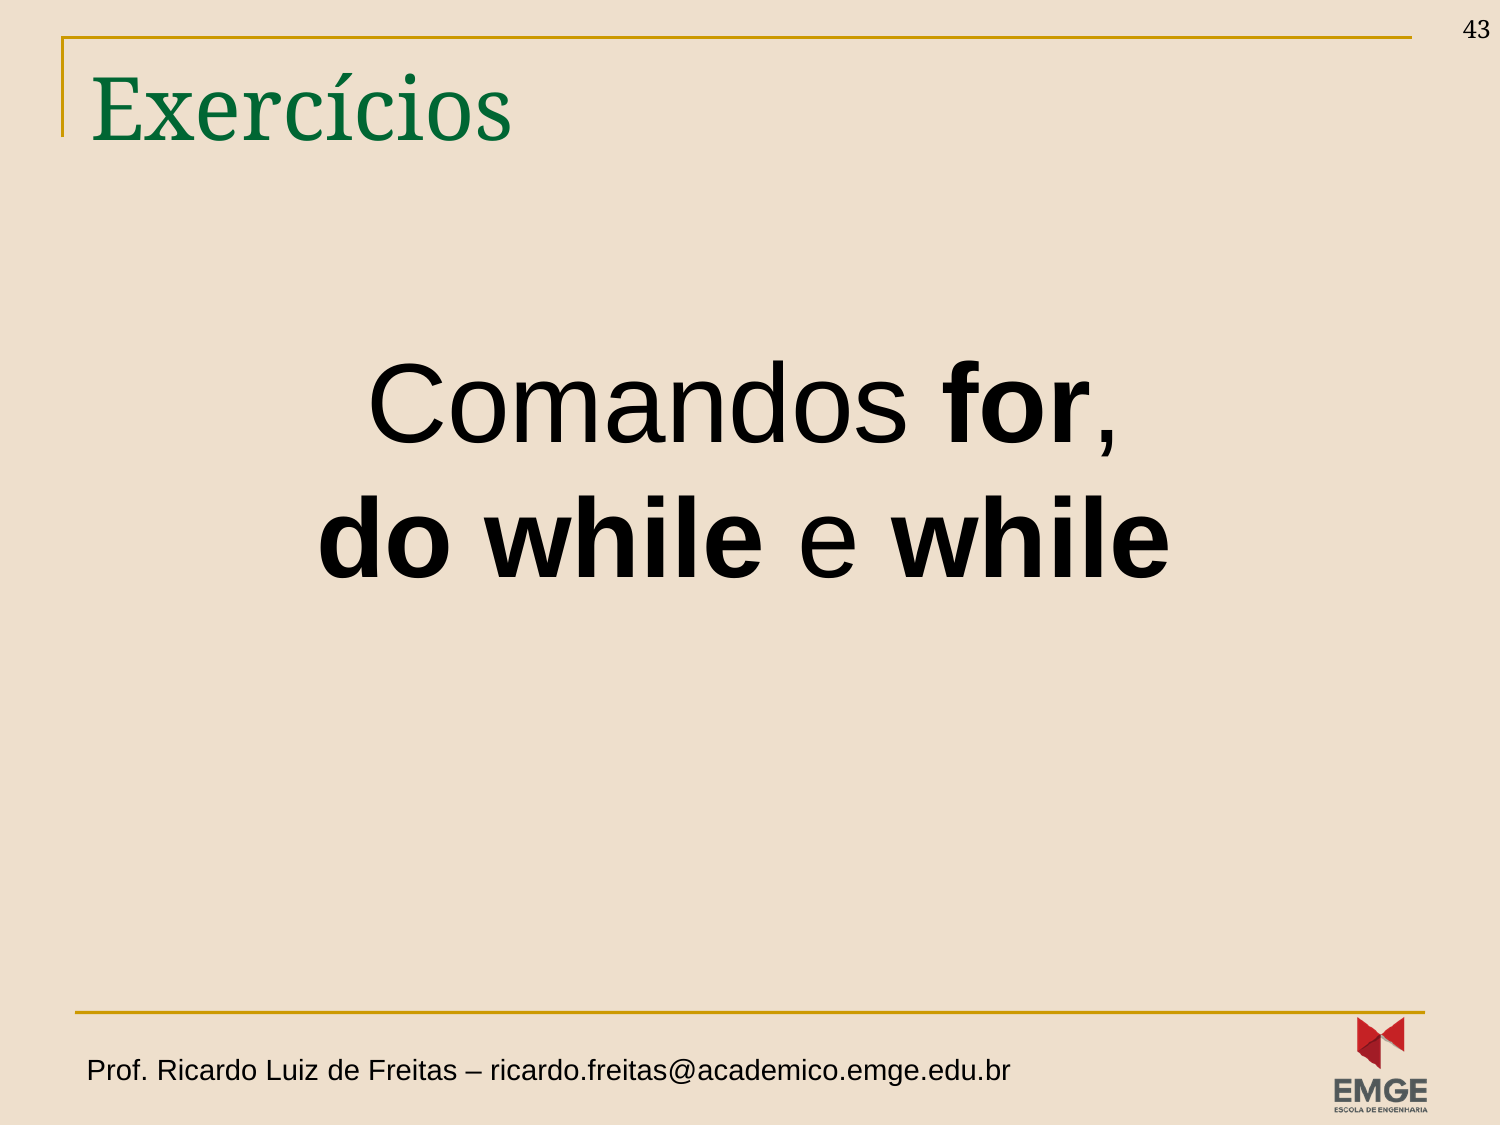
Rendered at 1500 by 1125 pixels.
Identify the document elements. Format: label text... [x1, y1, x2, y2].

slide_number 43 [1392, 0, 1500, 55]
picture [1328, 1012, 1433, 1116]
text_box Comandos for, do while e while [277, 322, 1211, 608]
title Exercícios [75, 45, 1425, 233]
